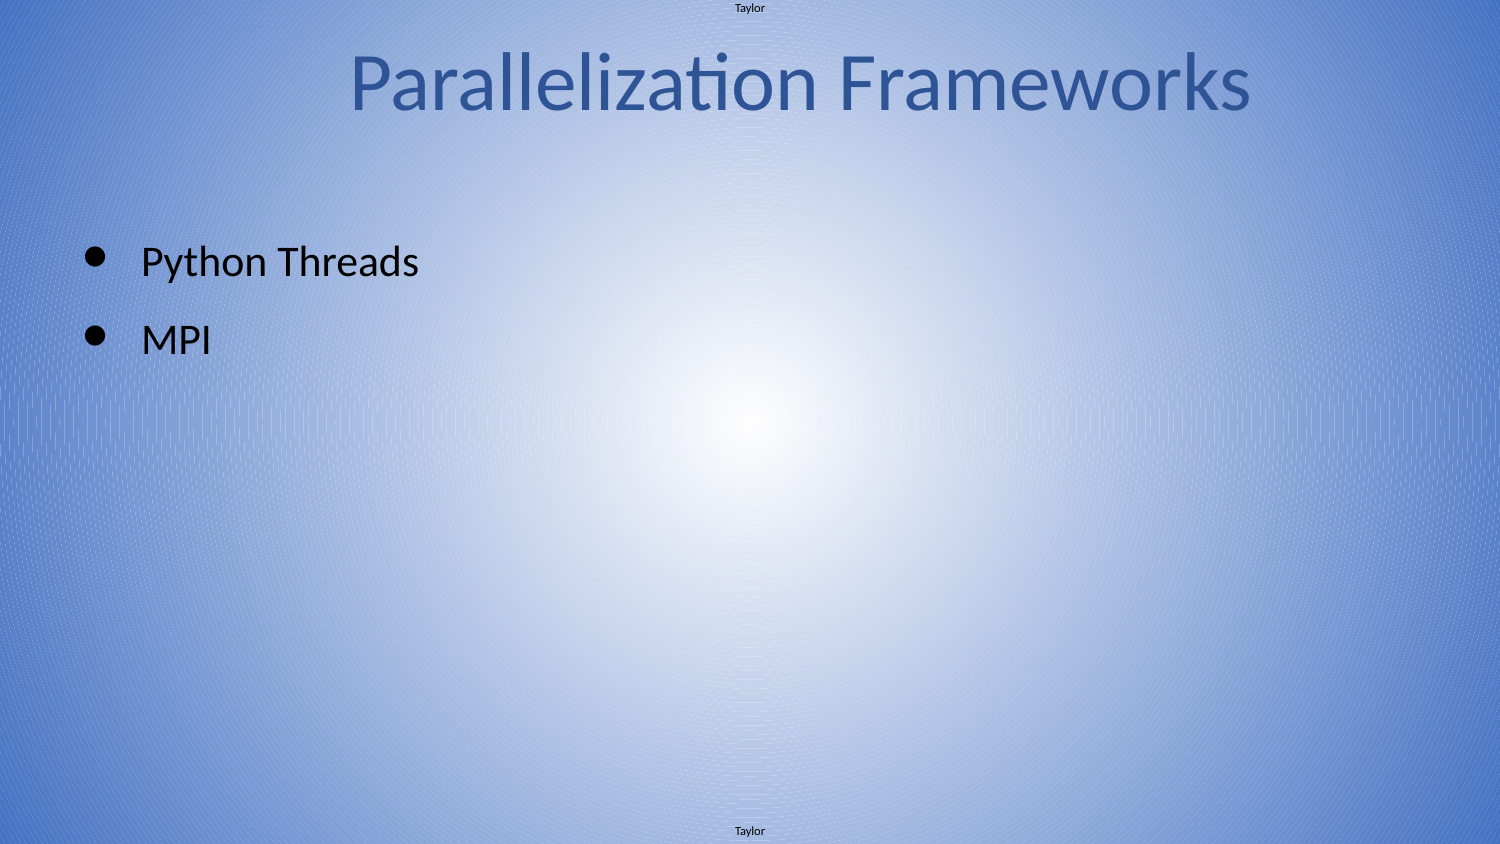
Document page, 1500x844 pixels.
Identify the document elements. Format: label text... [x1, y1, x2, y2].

text_box Taylor [700, 823, 799, 844]
text_box Taylor [700, 0, 799, 21]
title Python Threads MPI [51, 191, 1449, 787]
title Parallelization Frameworks [102, 23, 1500, 204]
